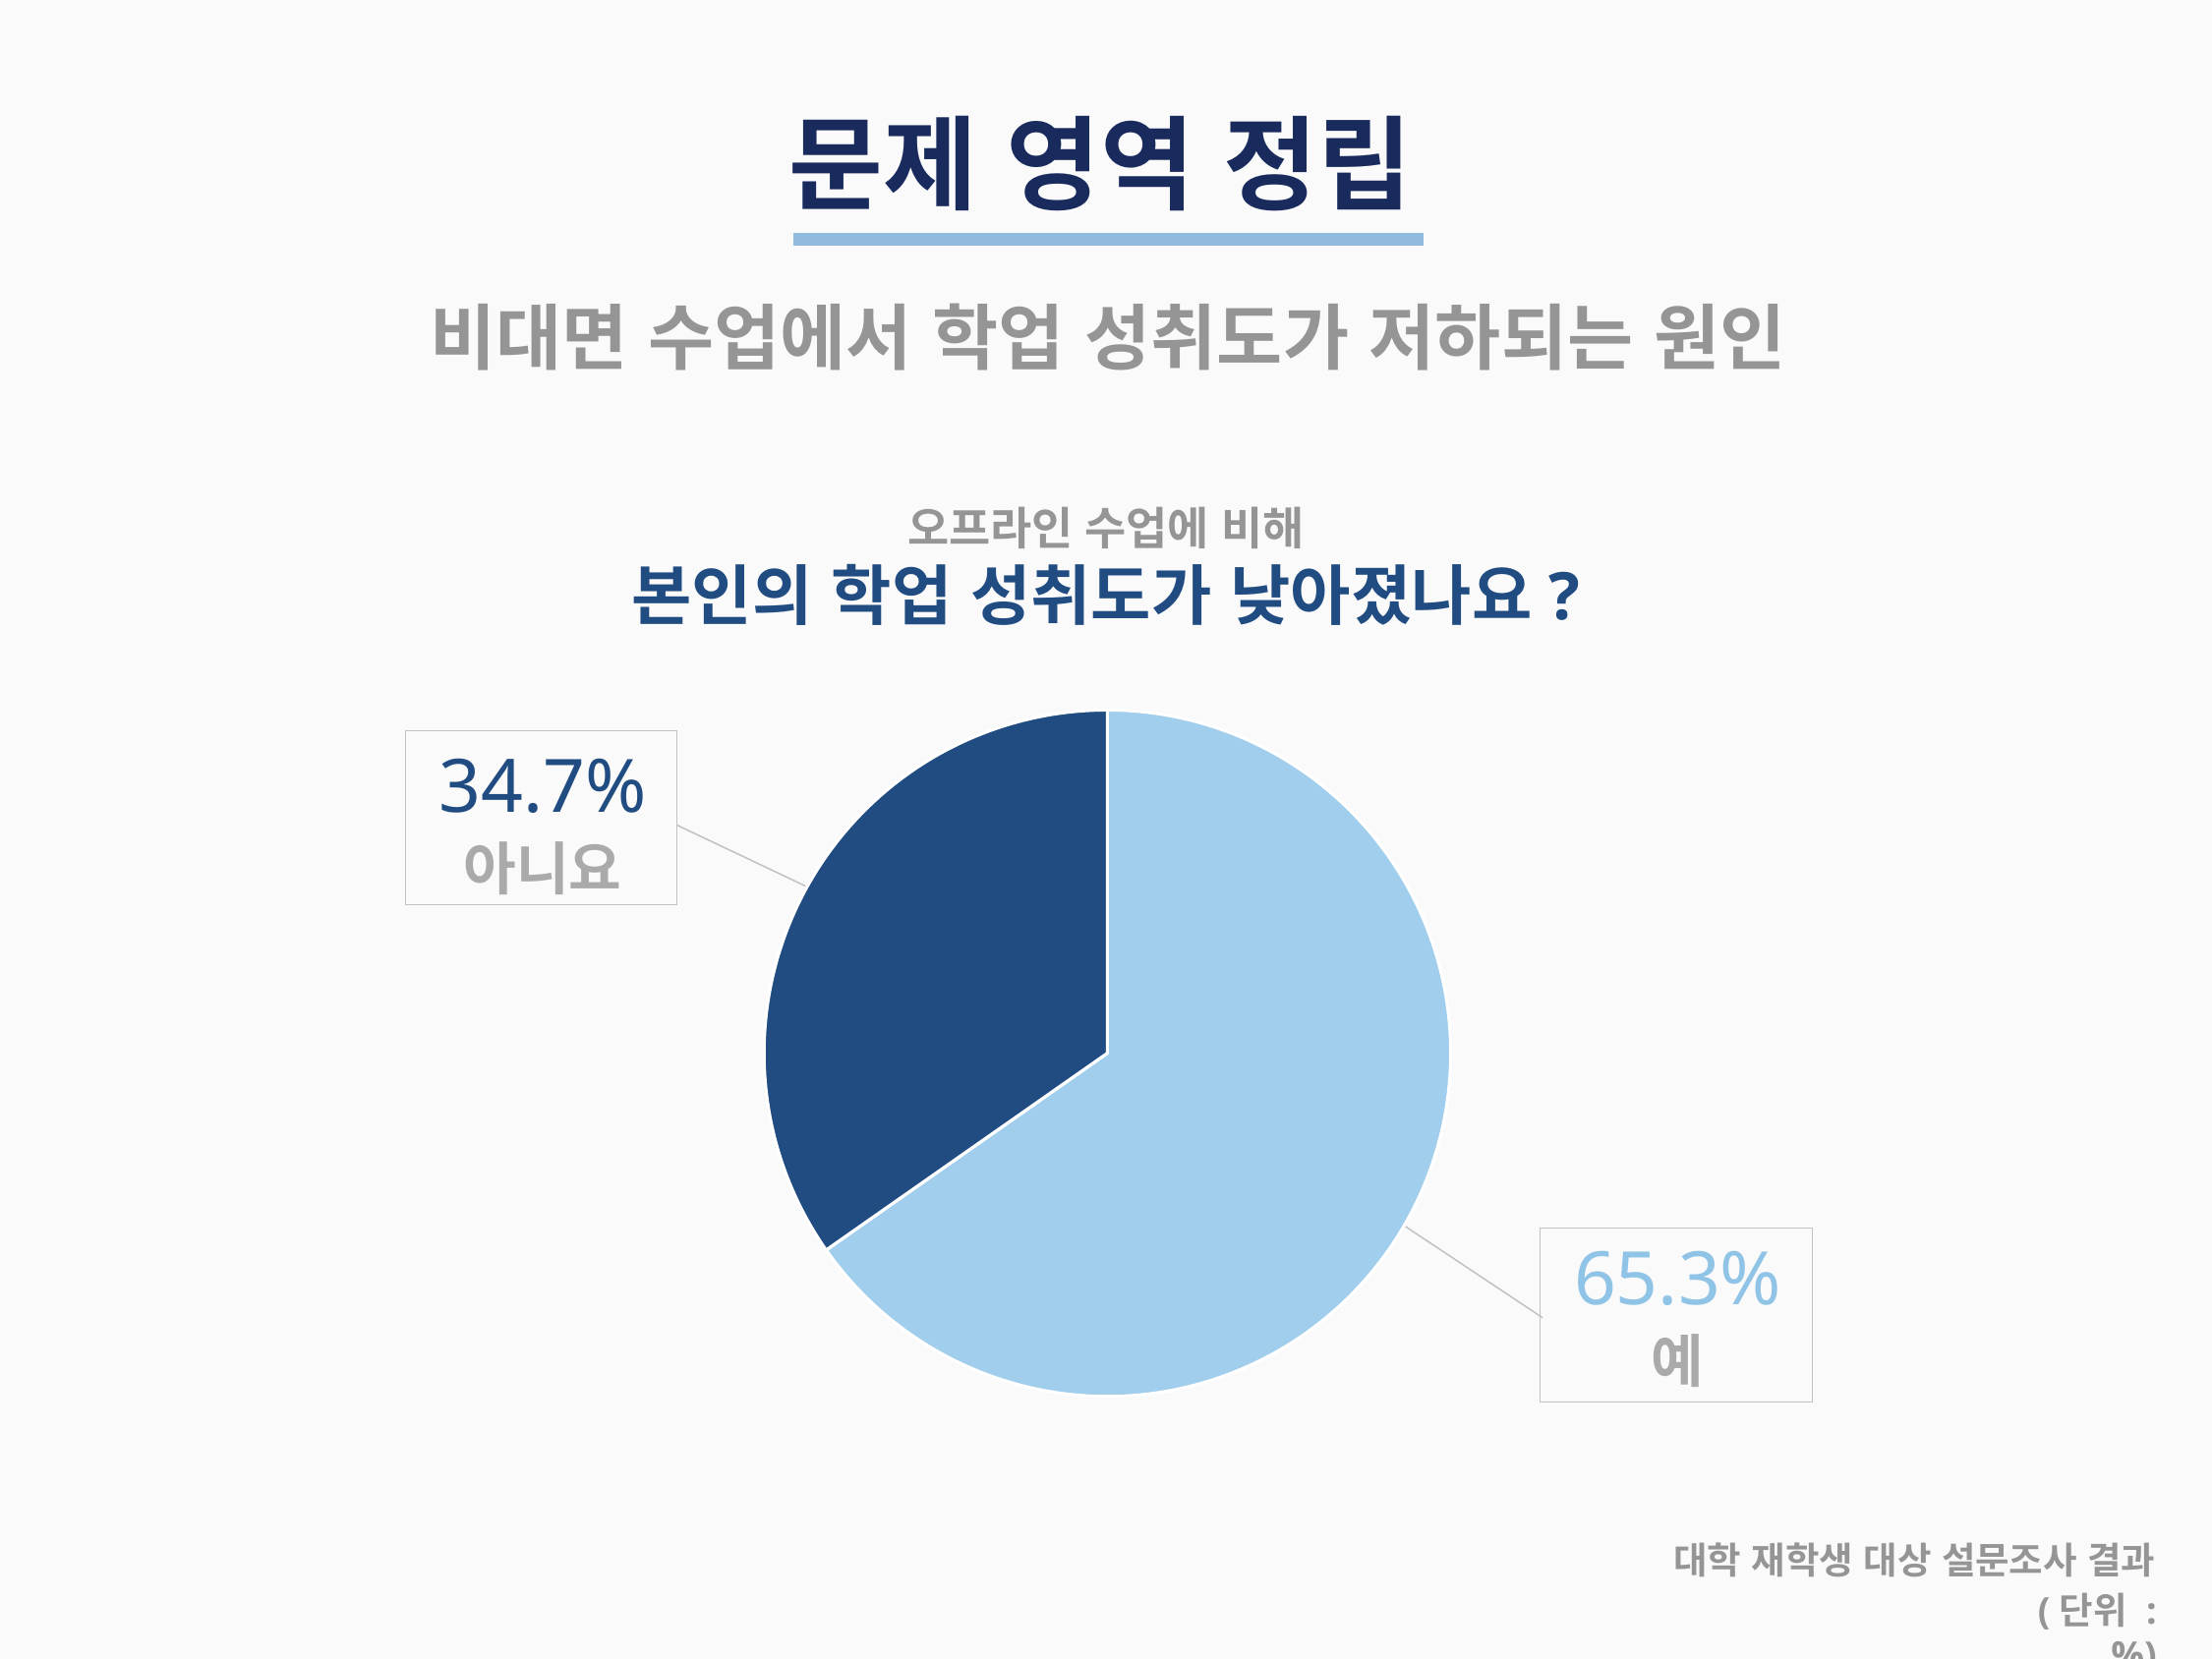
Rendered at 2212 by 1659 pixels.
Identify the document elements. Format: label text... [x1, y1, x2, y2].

text_box 비대면 수업에서 학업 성취도가 저하되는 원인 [141, 285, 2075, 386]
text_box 대학 재학생 대상 설문조사 결과 [1659, 1529, 2212, 1588]
text_box (단위 : %) [1979, 1588, 2172, 1659]
chart [355, 362, 1862, 1570]
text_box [774, 91, 1443, 240]
